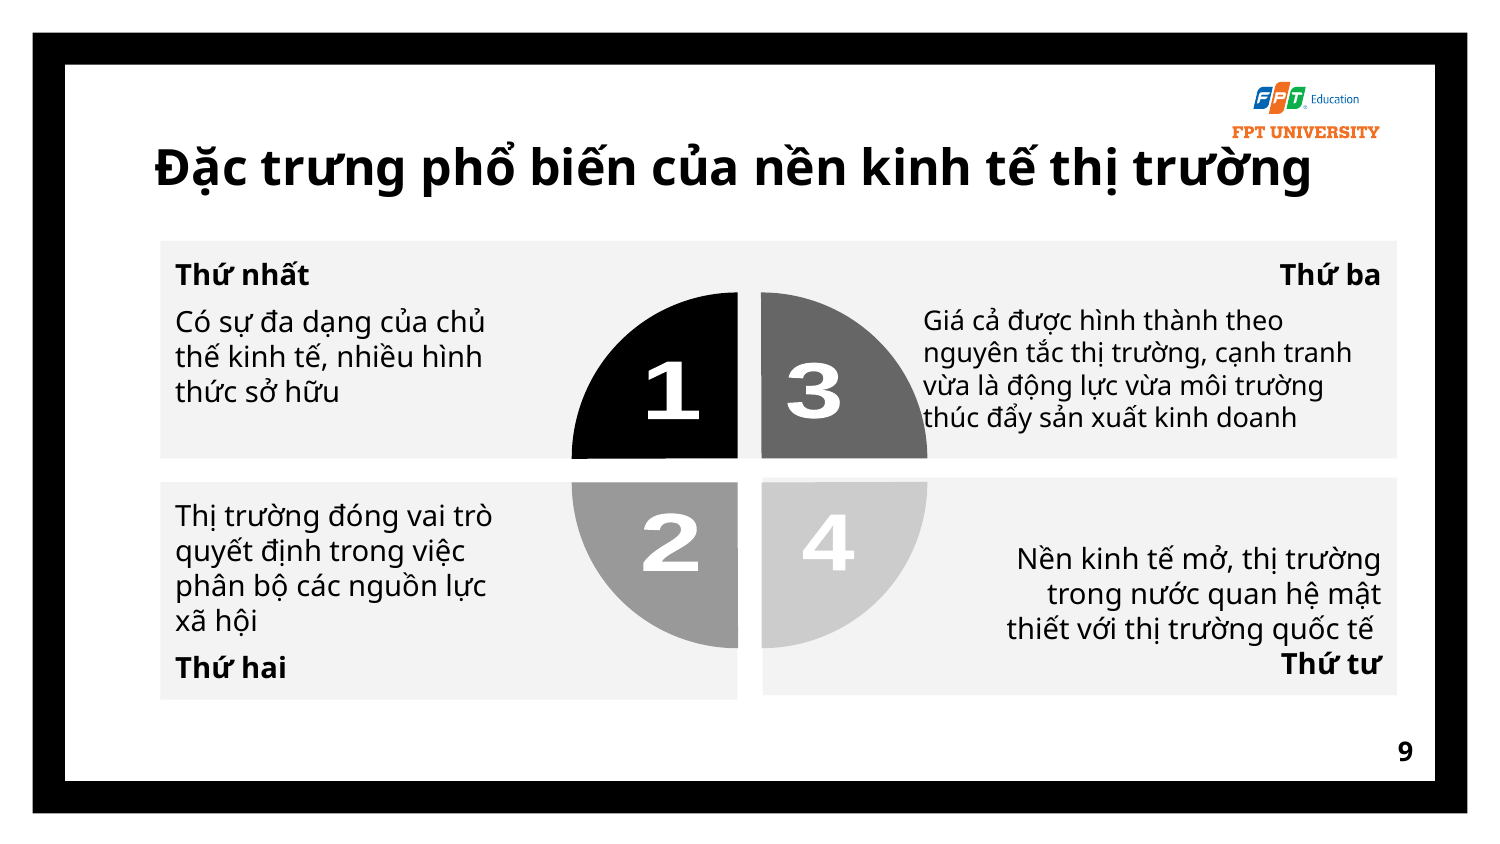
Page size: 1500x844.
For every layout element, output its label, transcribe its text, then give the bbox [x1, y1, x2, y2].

text_box [571, 482, 739, 649]
text_box [571, 292, 738, 459]
text_box Nền kinh tế mở, thị trường trong nước quan hệ mật thiết với thị trường quốc tế Thứ tư [762, 477, 1397, 696]
text_box [760, 292, 928, 459]
title Đặc trưng phổ biến của nền kinh tế thị trường [139, 111, 1361, 211]
text_box Thứ nhất Có sự đa dạng của chủ thế kinh tế, nhiều hình thức sở hữu [160, 240, 698, 459]
text_box [761, 481, 928, 649]
text_box Thị trường đóng vai trò quyết định trong việc phân bộ các nguồn lực xã hội Thứ hai [160, 482, 738, 700]
picture [1226, 70, 1386, 150]
slide_number 9 [1338, 720, 1429, 786]
text_box Thứ ba Giá cả được hình thành theo nguyên tắc thị trường, cạnh tranh vừa là động lực vừa môi trường thúc đẩy sản xuất kinh doanh [698, 240, 1397, 459]
